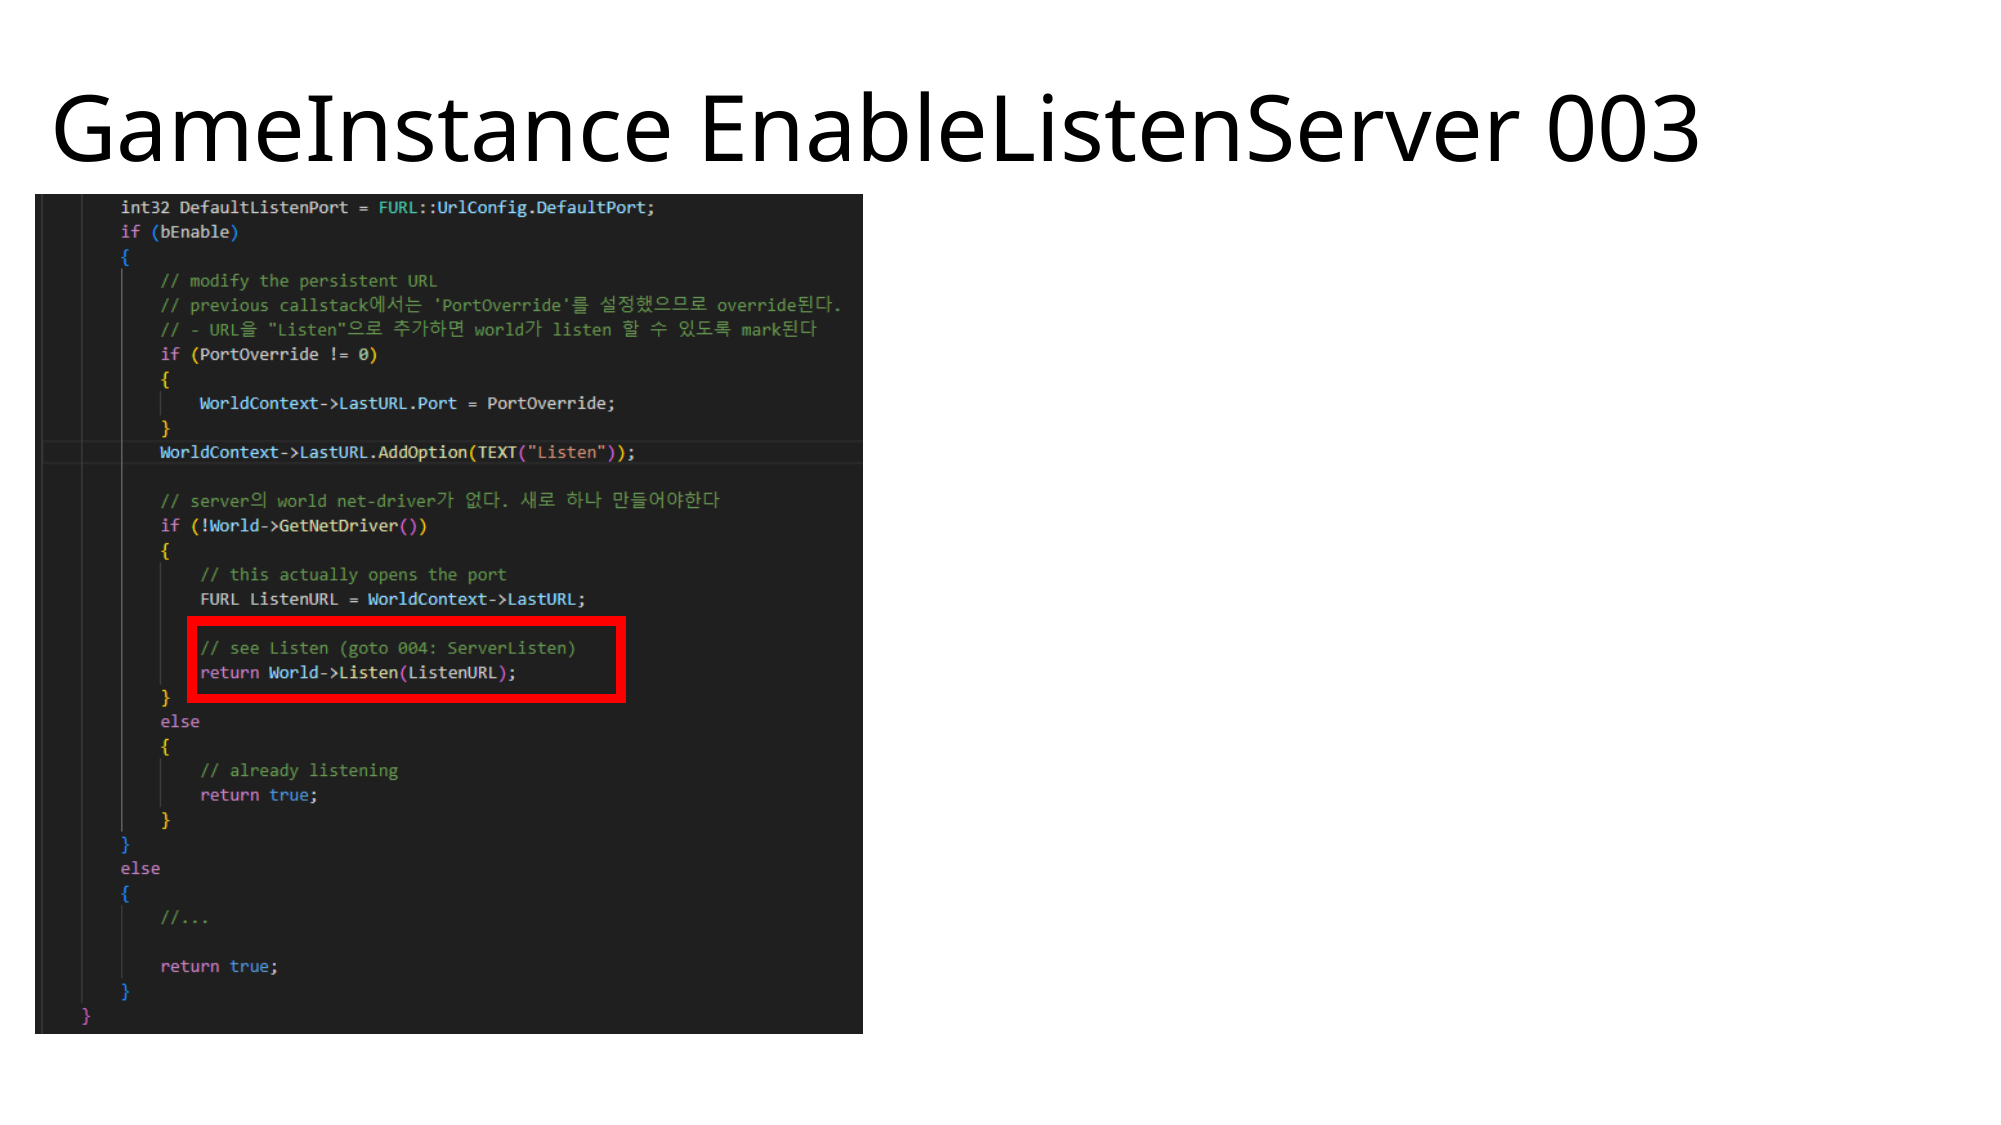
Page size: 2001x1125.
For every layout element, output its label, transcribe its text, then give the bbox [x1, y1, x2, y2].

picture [34, 194, 863, 1034]
text_box GameInstance EnableListenServer 003 [34, 67, 1760, 195]
